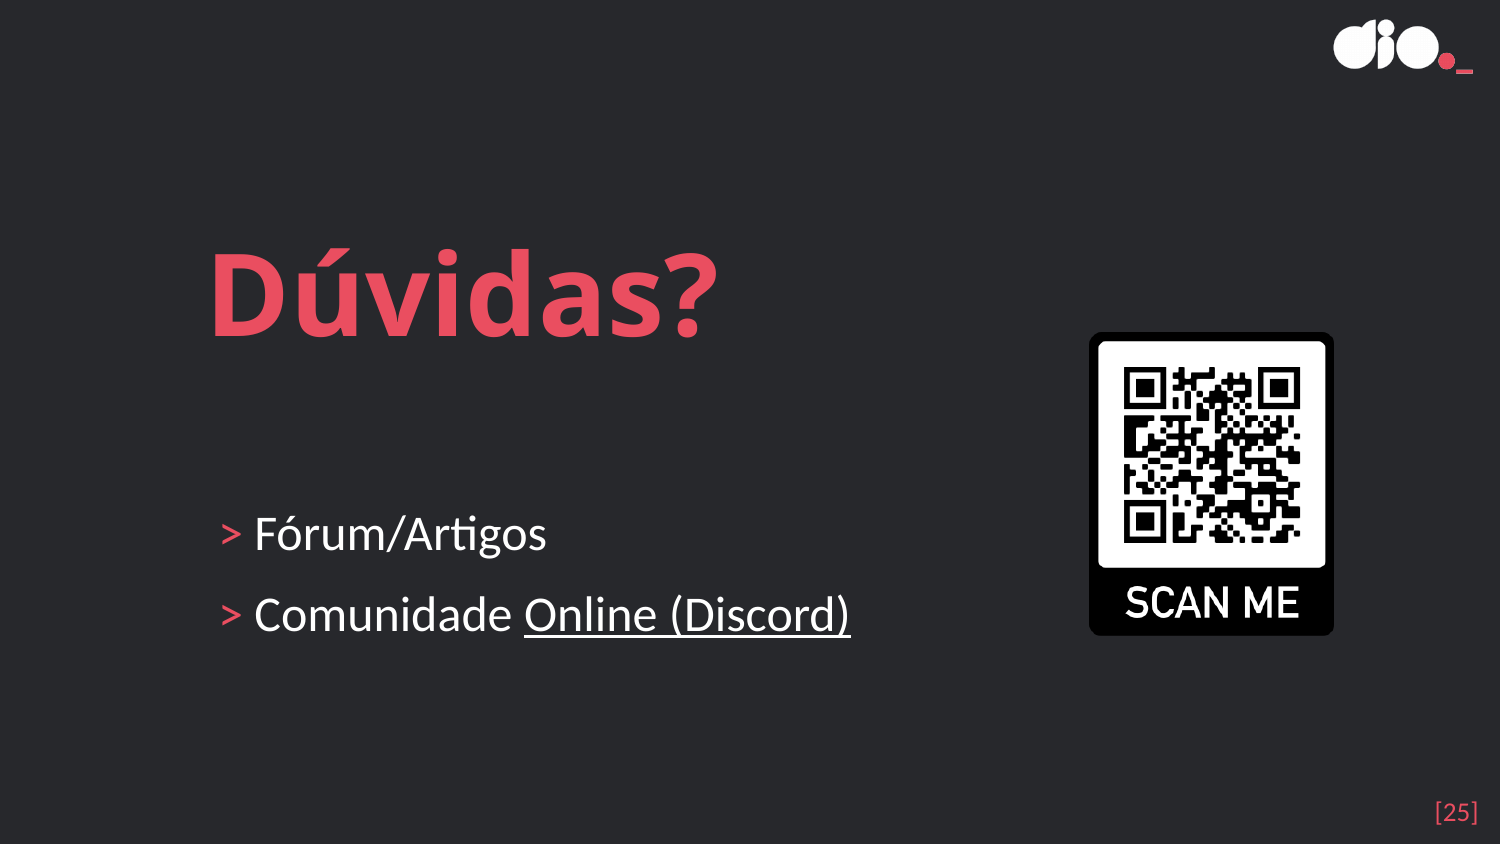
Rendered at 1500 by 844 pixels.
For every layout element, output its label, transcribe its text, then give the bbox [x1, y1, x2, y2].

text_box > Fórum/Artigos > Comunidade Online (Discord) [190, 485, 920, 636]
text_box Dúvidas? [190, 215, 1270, 366]
picture [1089, 332, 1334, 636]
picture [1332, 19, 1474, 75]
slide_number [‹#›] [1403, 779, 1494, 844]
